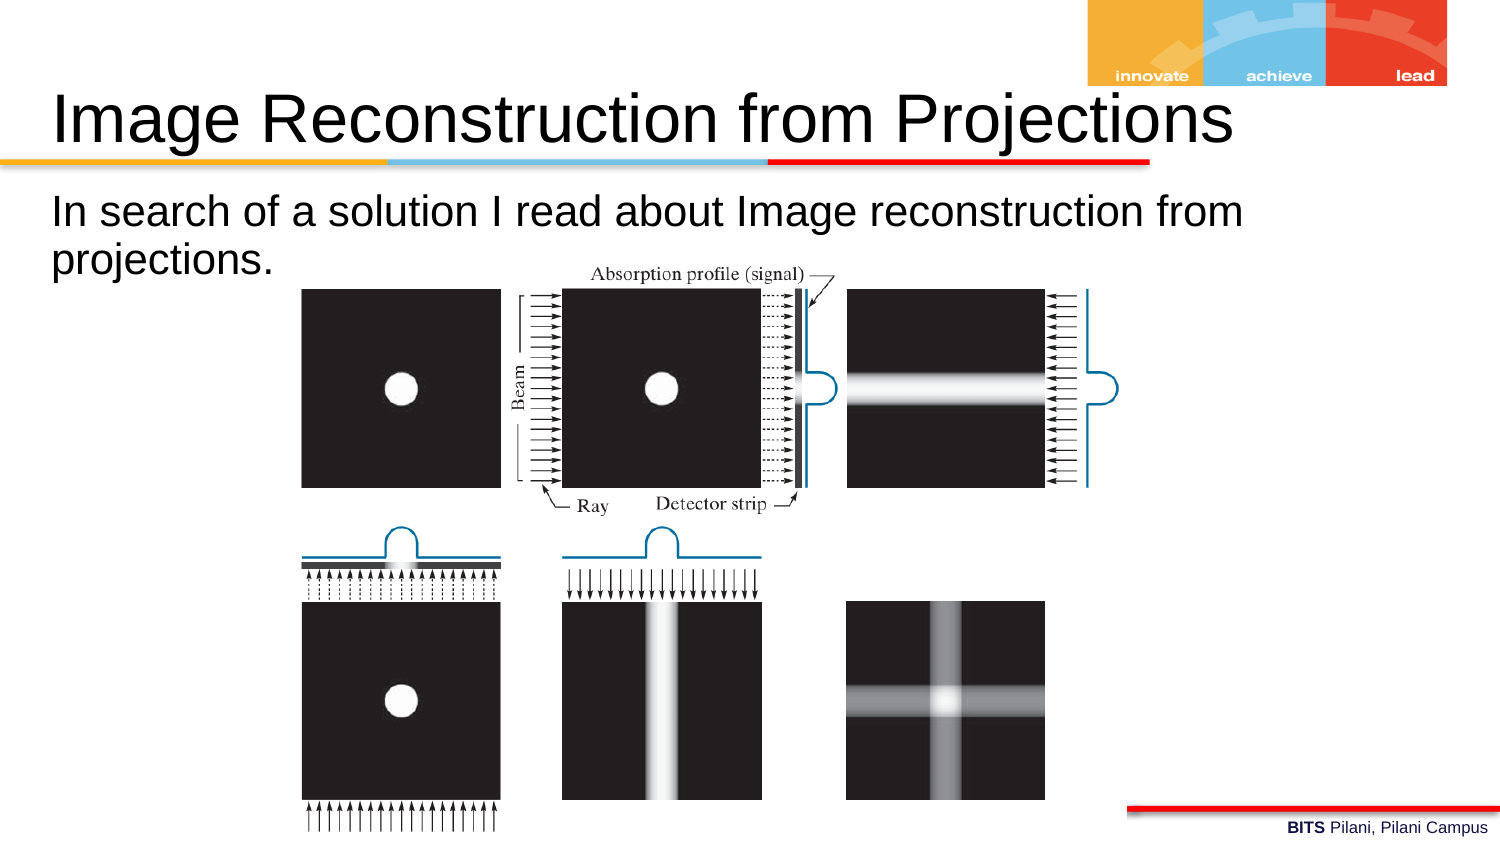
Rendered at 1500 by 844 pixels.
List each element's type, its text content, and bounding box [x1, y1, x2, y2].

title Image Reconstruction from Projections [51, 72, 1449, 167]
picture [1087, 0, 1448, 72]
list In search of a solution I read about Image reconstruction from projections. [51, 189, 1449, 750]
picture [289, 257, 1127, 844]
